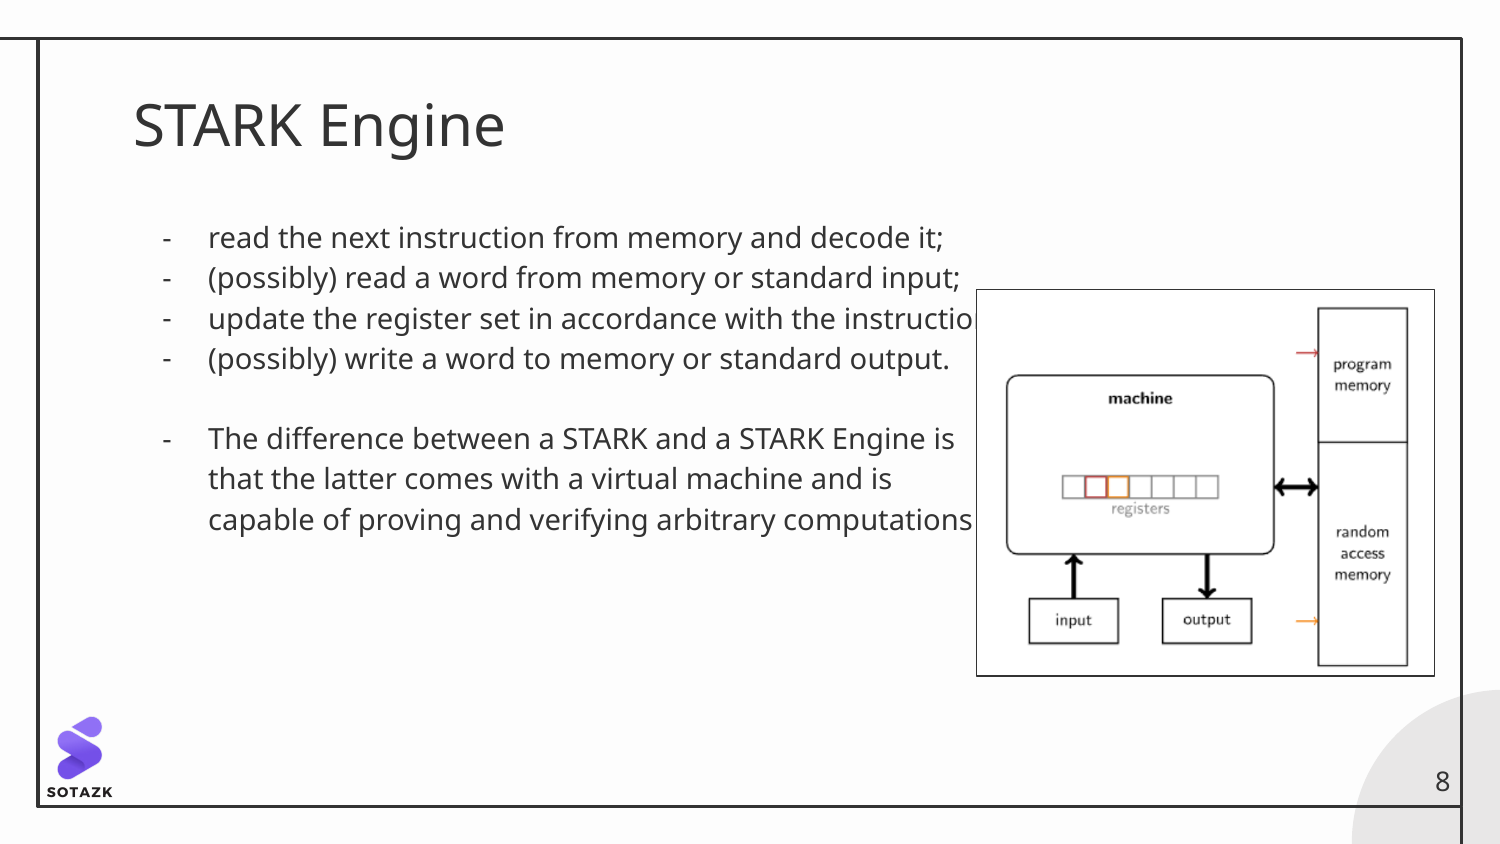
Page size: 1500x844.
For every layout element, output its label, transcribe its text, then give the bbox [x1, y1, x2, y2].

picture [977, 290, 1435, 676]
picture [40, 712, 126, 800]
list read the next instruction from memory and decode it; (possibly) read a word from memory or standard input; update the register set in accordance with the instruction; (possibly) write a word to memory or standard output. The difference between a STARK and a STARK Engine is that the latter comes with a virtual machine and is capable of proving and verifying arbitrary computations [118, 199, 1382, 730]
slide_number ‹#› [1375, 749, 1466, 814]
title STARK Engine [118, 72, 1382, 167]
